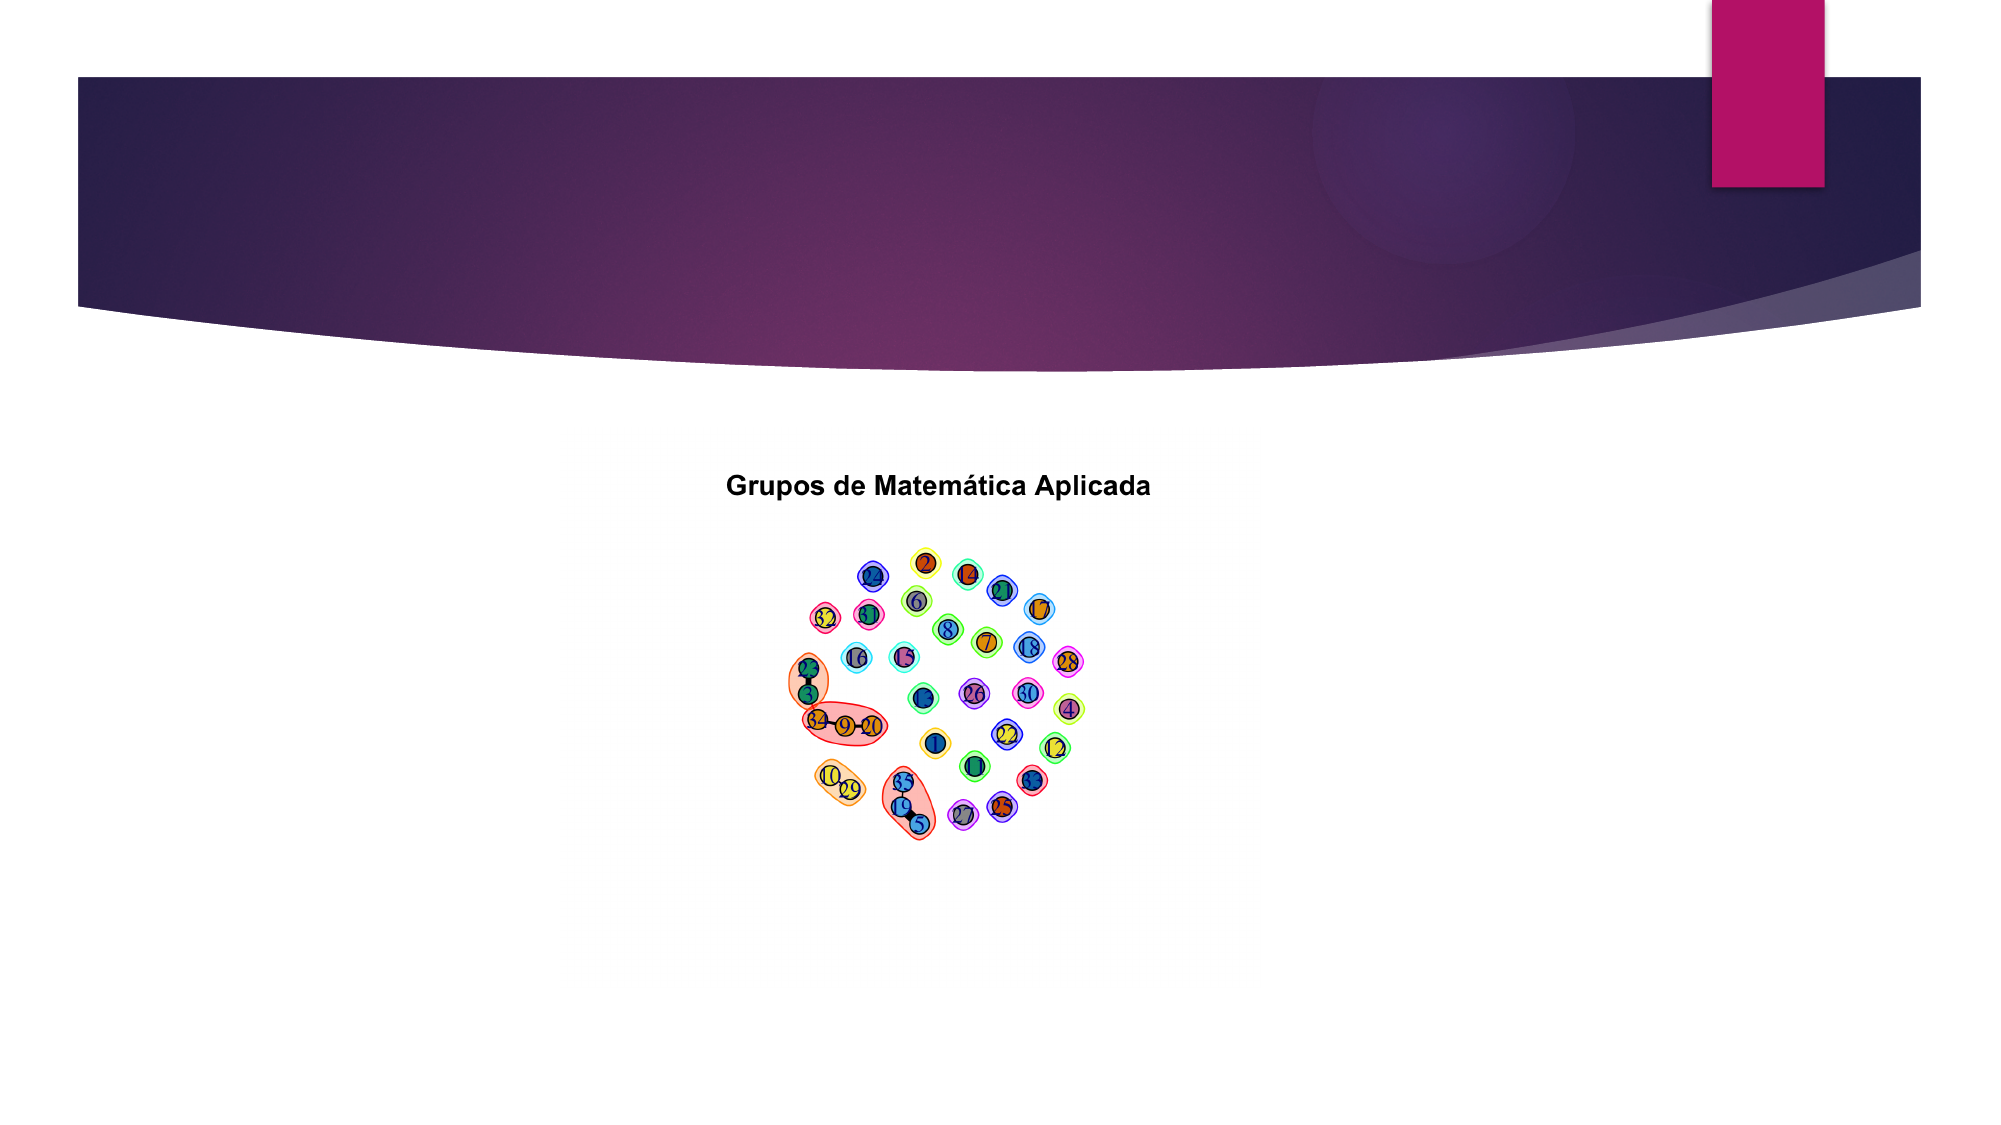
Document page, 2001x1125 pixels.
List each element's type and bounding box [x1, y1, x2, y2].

picture [560, 426, 1261, 988]
